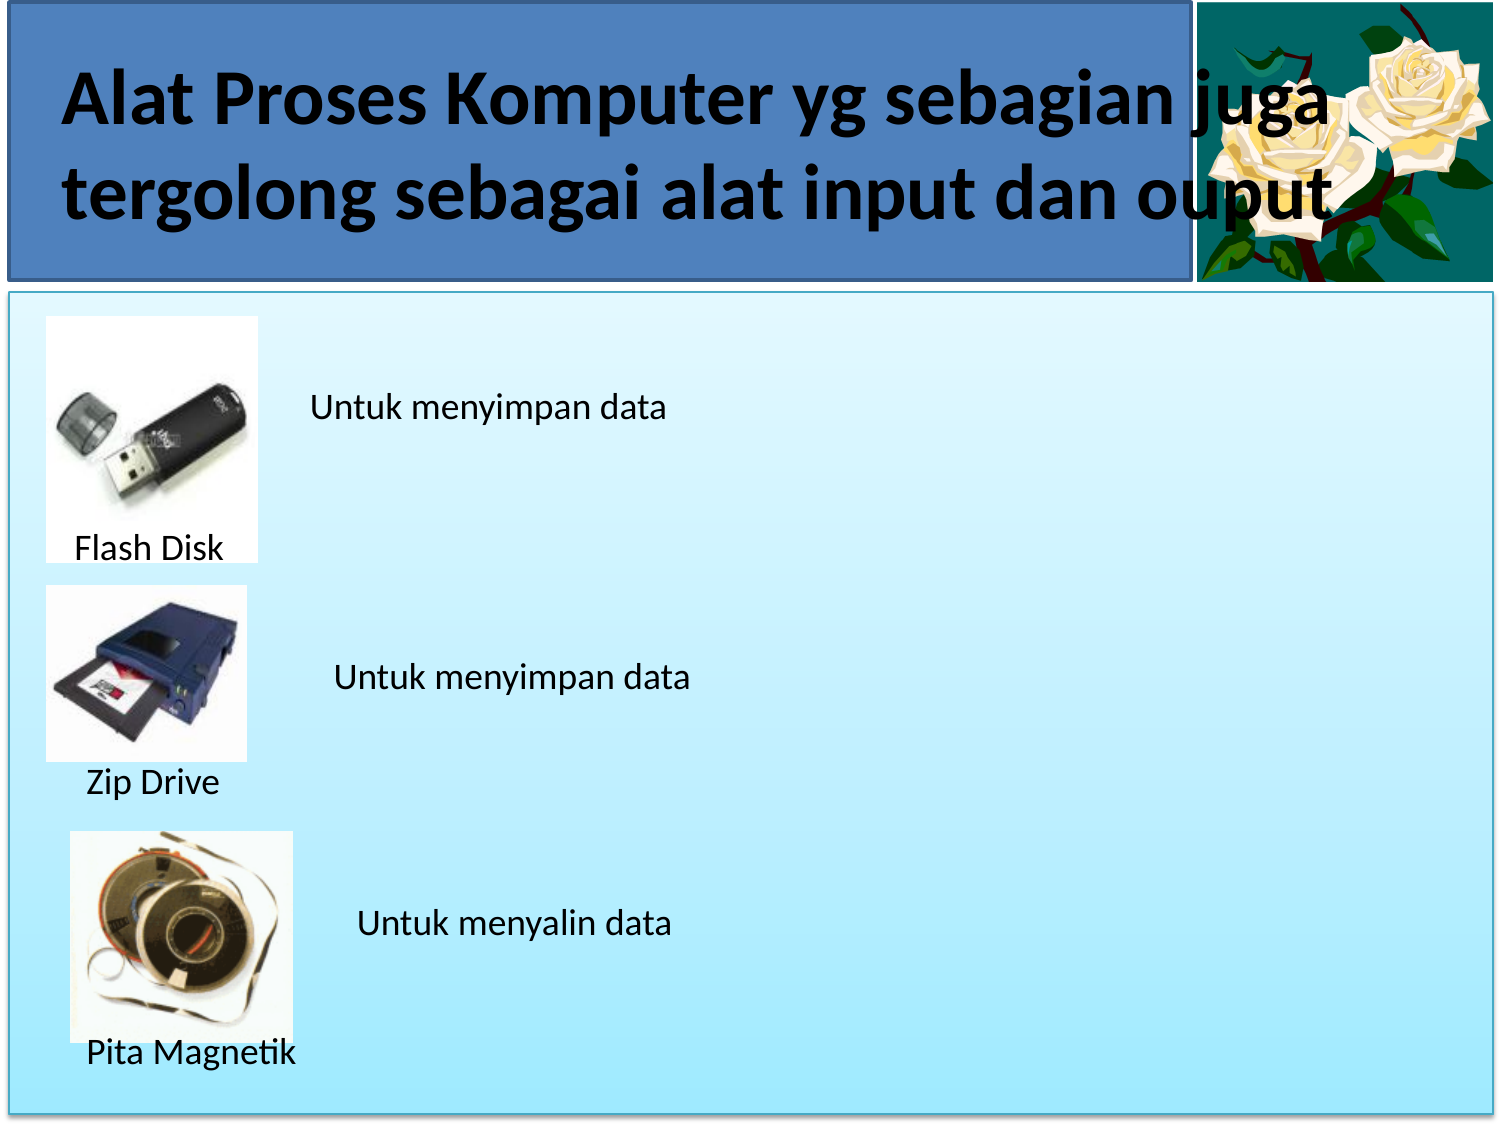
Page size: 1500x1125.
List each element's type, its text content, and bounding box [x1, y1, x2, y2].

text_box Pita Magnetik [71, 1019, 312, 1080]
picture [0, 0, 1500, 1125]
text_box Untuk menyalin data [342, 890, 697, 951]
title Alat Proses Komputer yg sebagian juga tergolong sebagai alat input dan ouput [46, 46, 1425, 235]
text_box Zip Drive [71, 770, 236, 810]
text_box Flash Disk [59, 571, 240, 576]
text_box Untuk menyimpan data [295, 374, 683, 435]
text_box Untuk menyimpan data [318, 644, 715, 705]
